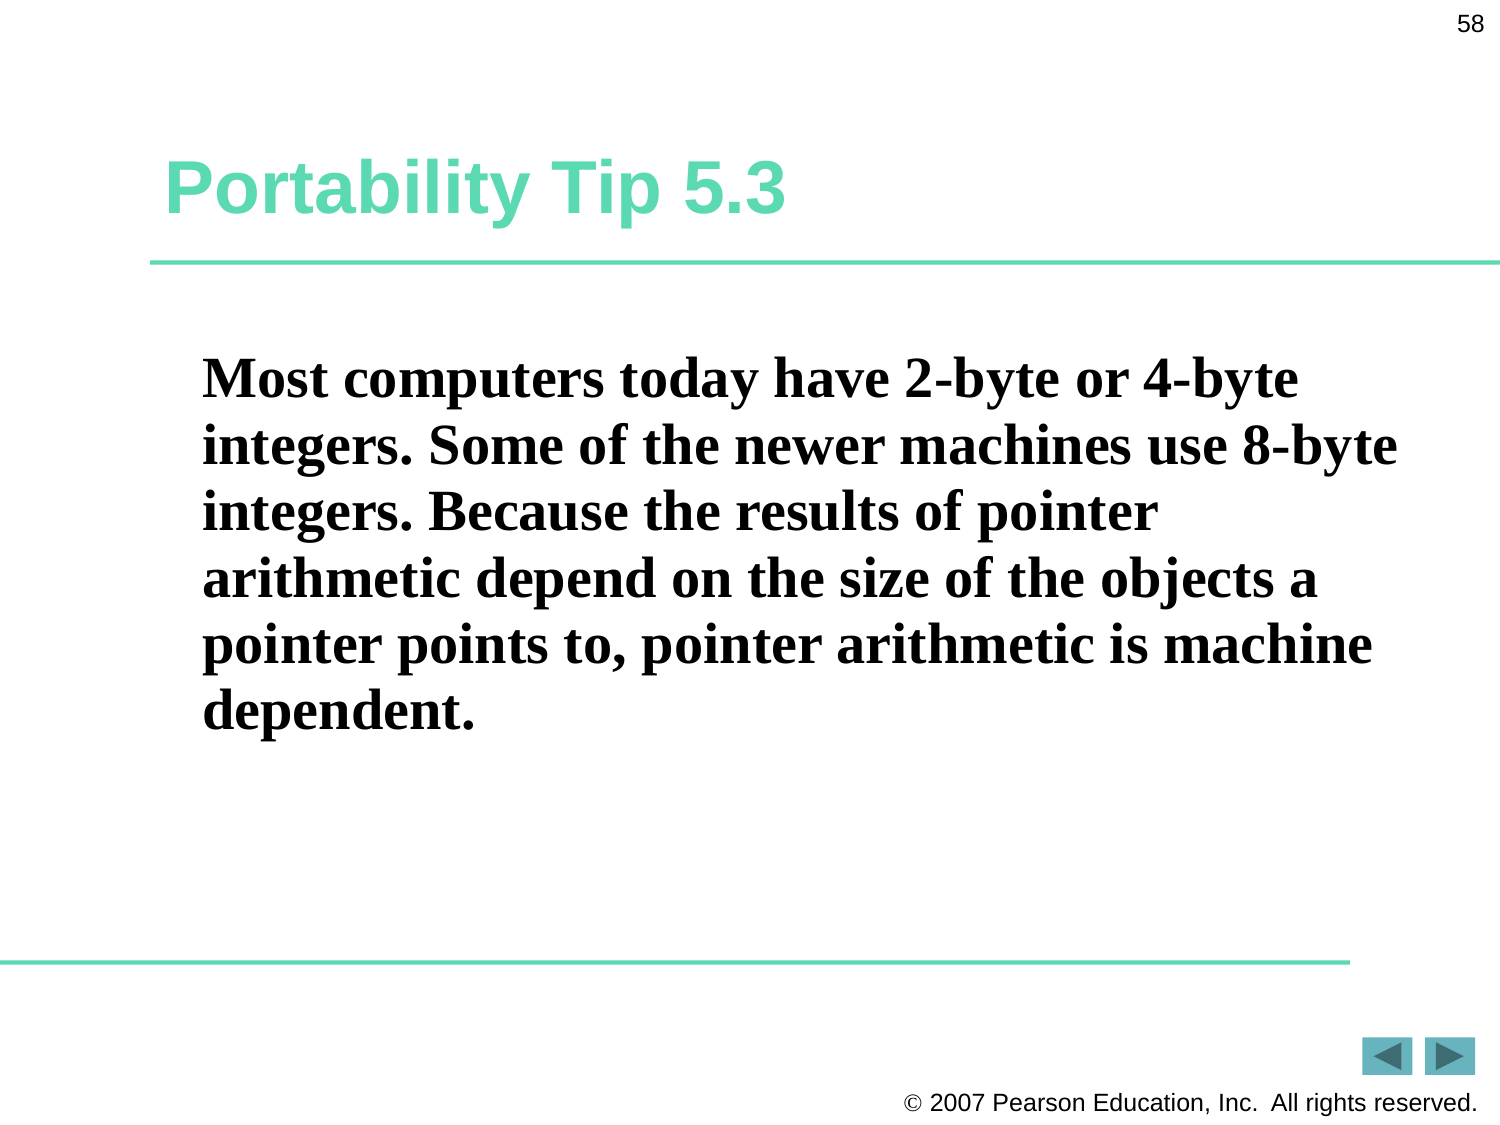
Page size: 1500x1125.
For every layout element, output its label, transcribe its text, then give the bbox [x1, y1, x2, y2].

slide_number 58 [1149, 0, 1500, 79]
title Portability Tip 5.3 [149, 89, 1425, 285]
list Most computers today have 2-byte or 4-byte integers. Some of the newer machines use 8-byte integers. Because the results of pointer arithmetic depend on the size of the objects a pointer points to, pointer arithmetic is machine dependent. [187, 337, 1425, 753]
